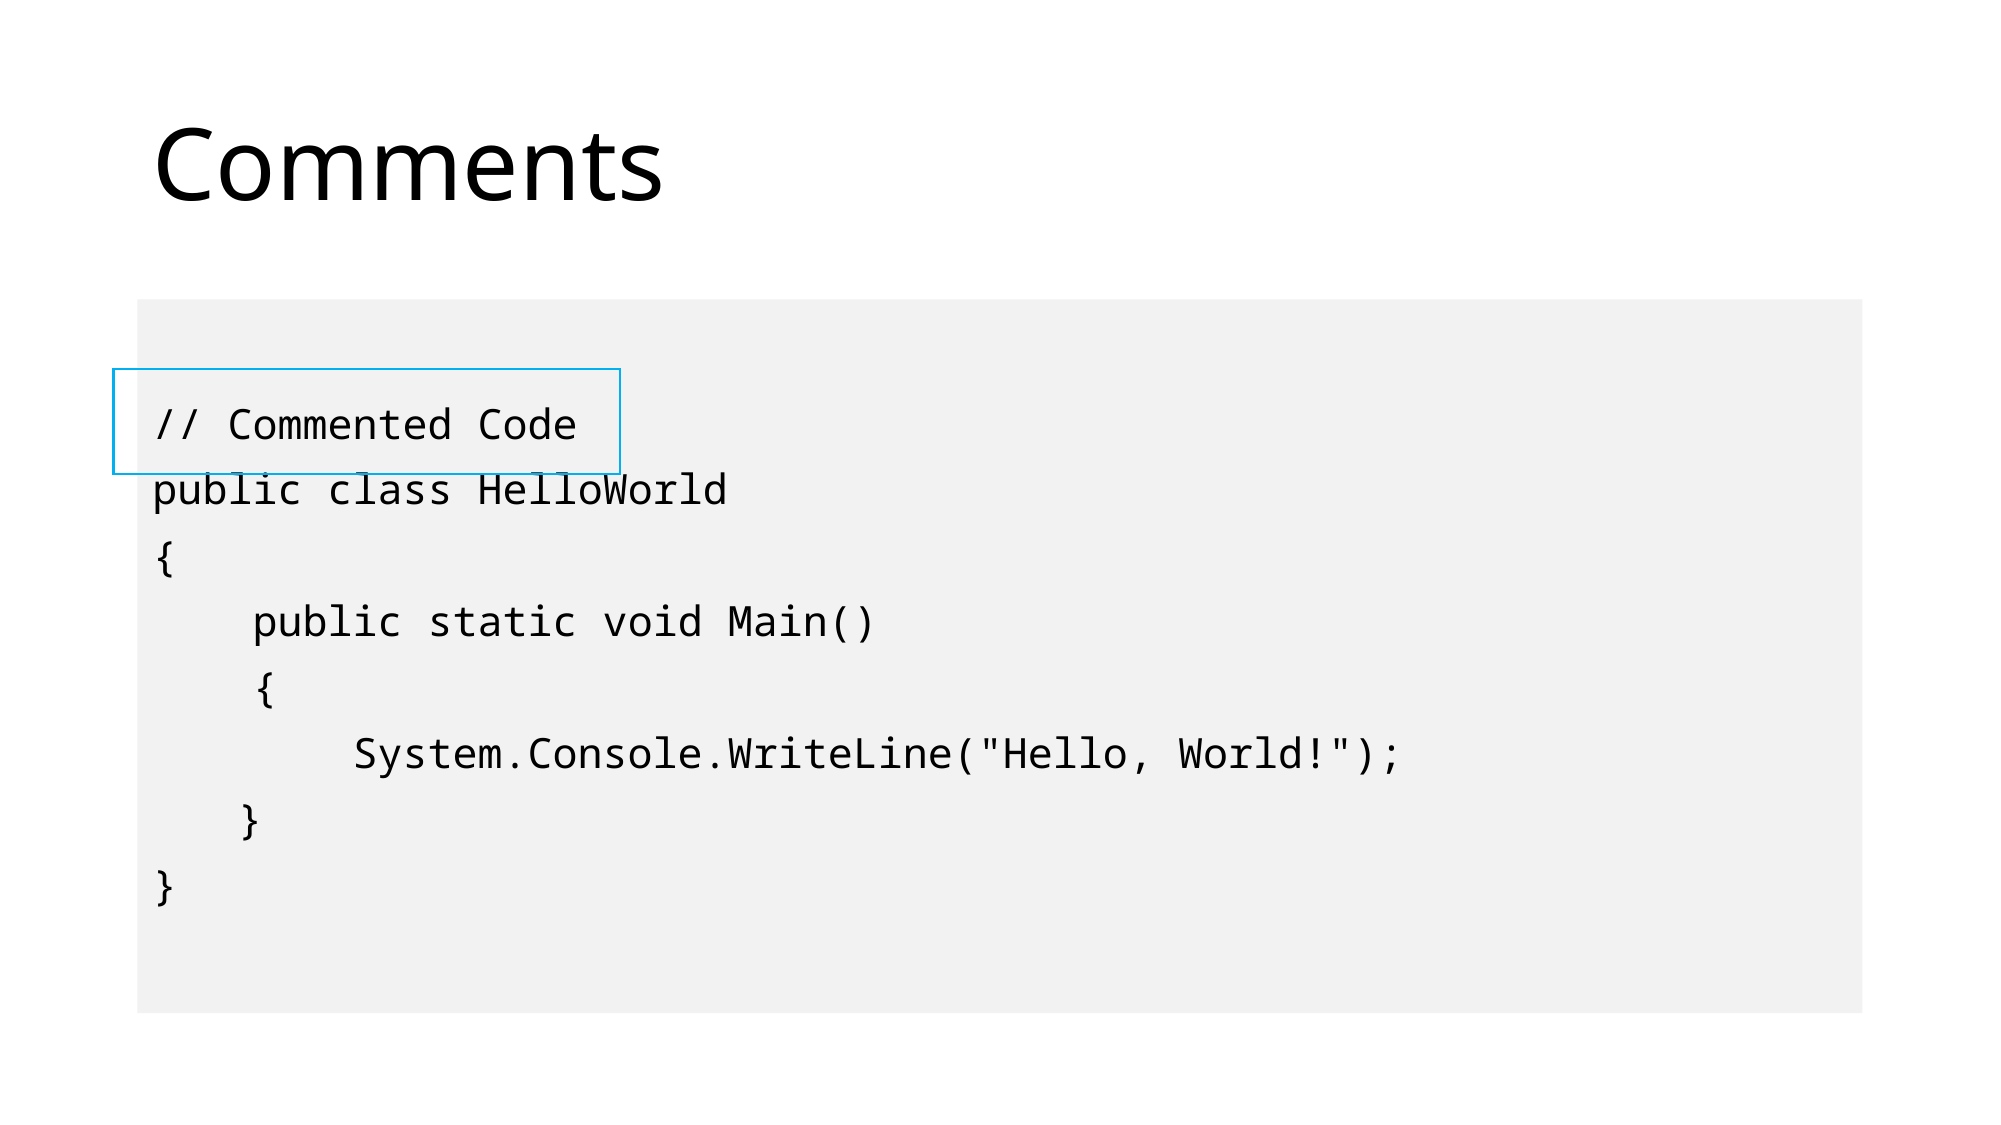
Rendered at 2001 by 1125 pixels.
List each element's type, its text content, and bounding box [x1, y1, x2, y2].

text_box [112, 368, 621, 475]
text_box // Commented Code public class HelloWorld { public static void Main() { System.Console.WriteLine("Hello, World!"); } } [137, 299, 1863, 1014]
title Comments [137, 59, 1863, 278]
